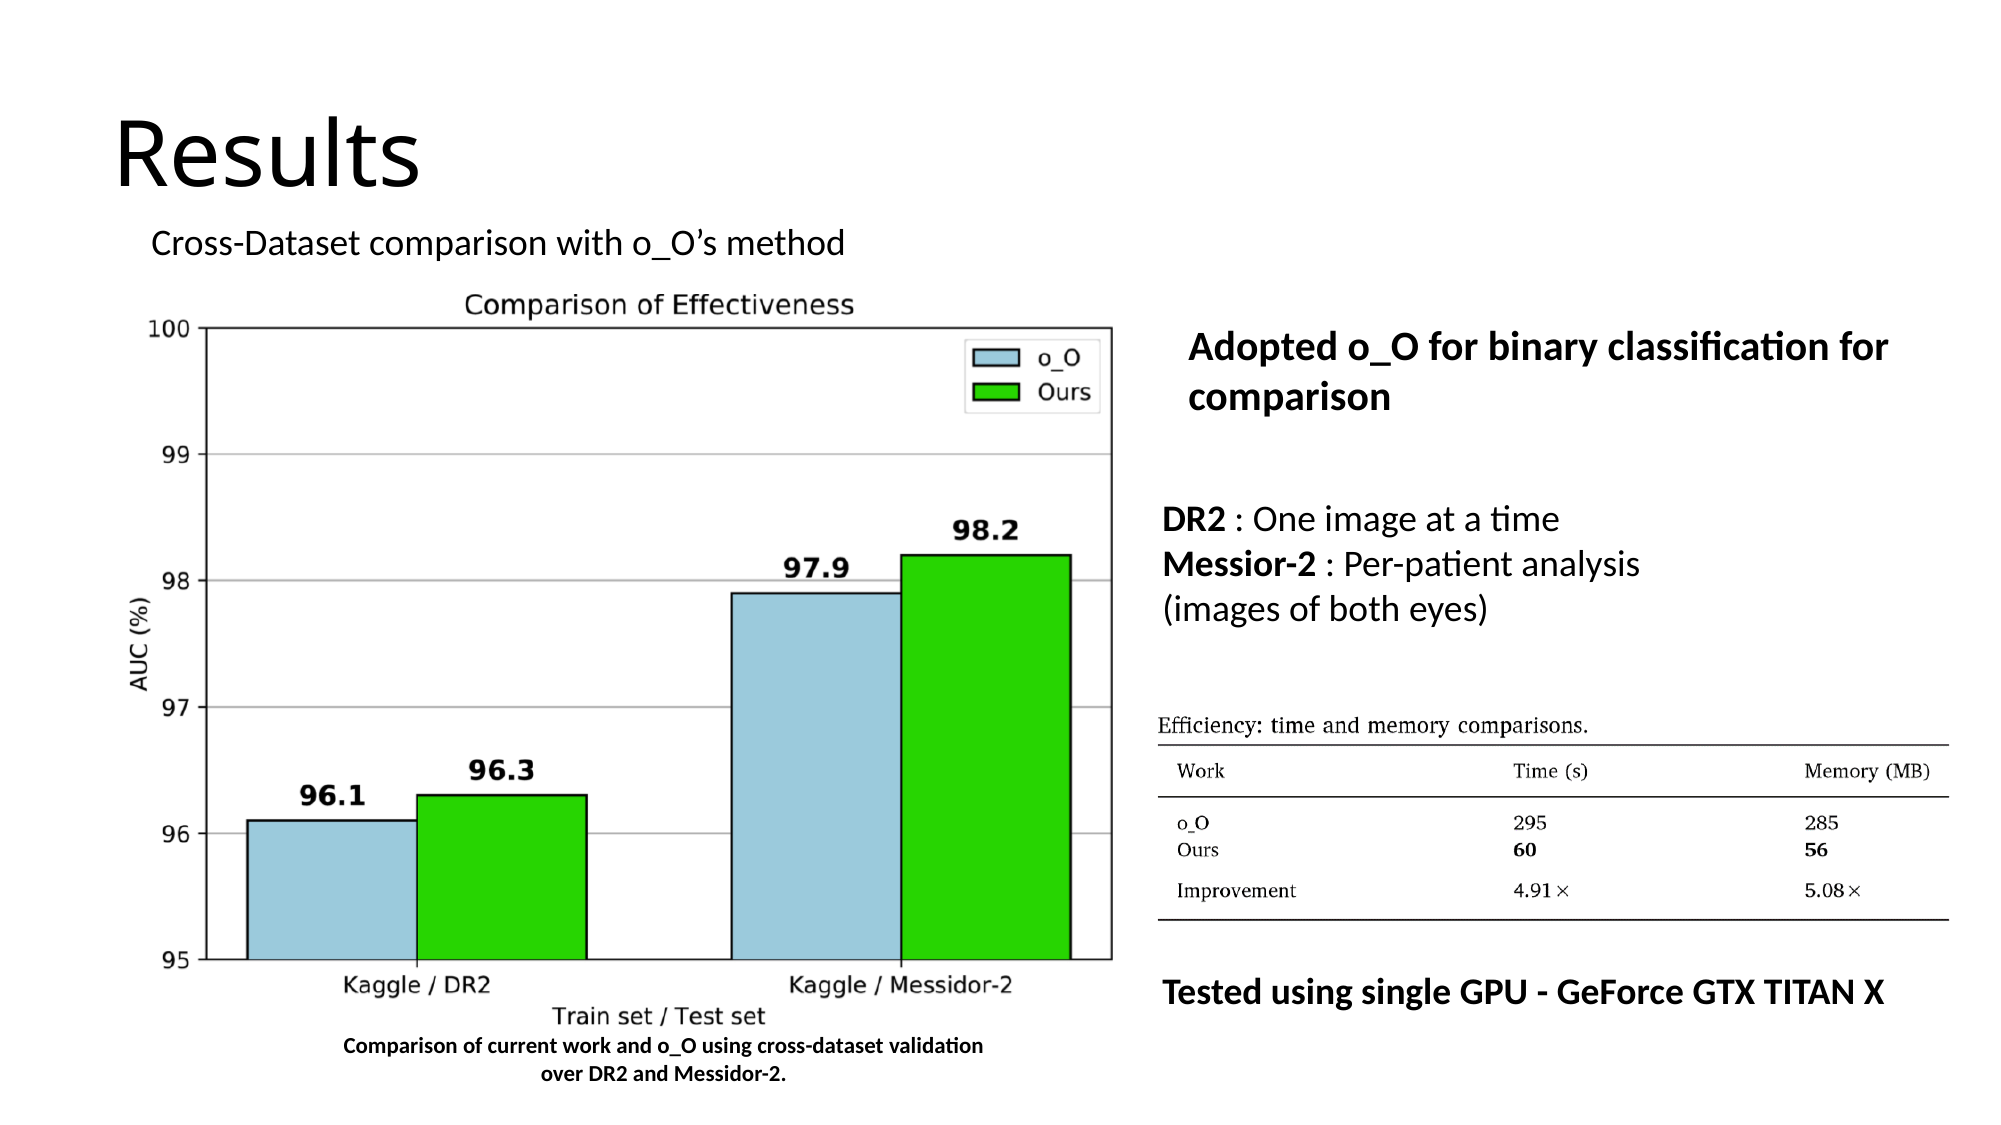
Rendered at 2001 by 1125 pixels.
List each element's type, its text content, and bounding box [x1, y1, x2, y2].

text_box Results [97, 84, 843, 229]
text_box DR2 : One image at a time Messior-2 : Per-patient analysis (images of both eyes) [1174, 486, 1729, 637]
text_box Adopted o_O for binary classification for comparison [1174, 311, 1907, 427]
text_box Tested using single GPU - GeForce GTX TITAN X [1174, 959, 1907, 1020]
picture [1147, 707, 1969, 940]
text_box Cross-Dataset comparison with o_O’s method [136, 210, 882, 271]
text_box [97, 272, 1174, 1095]
